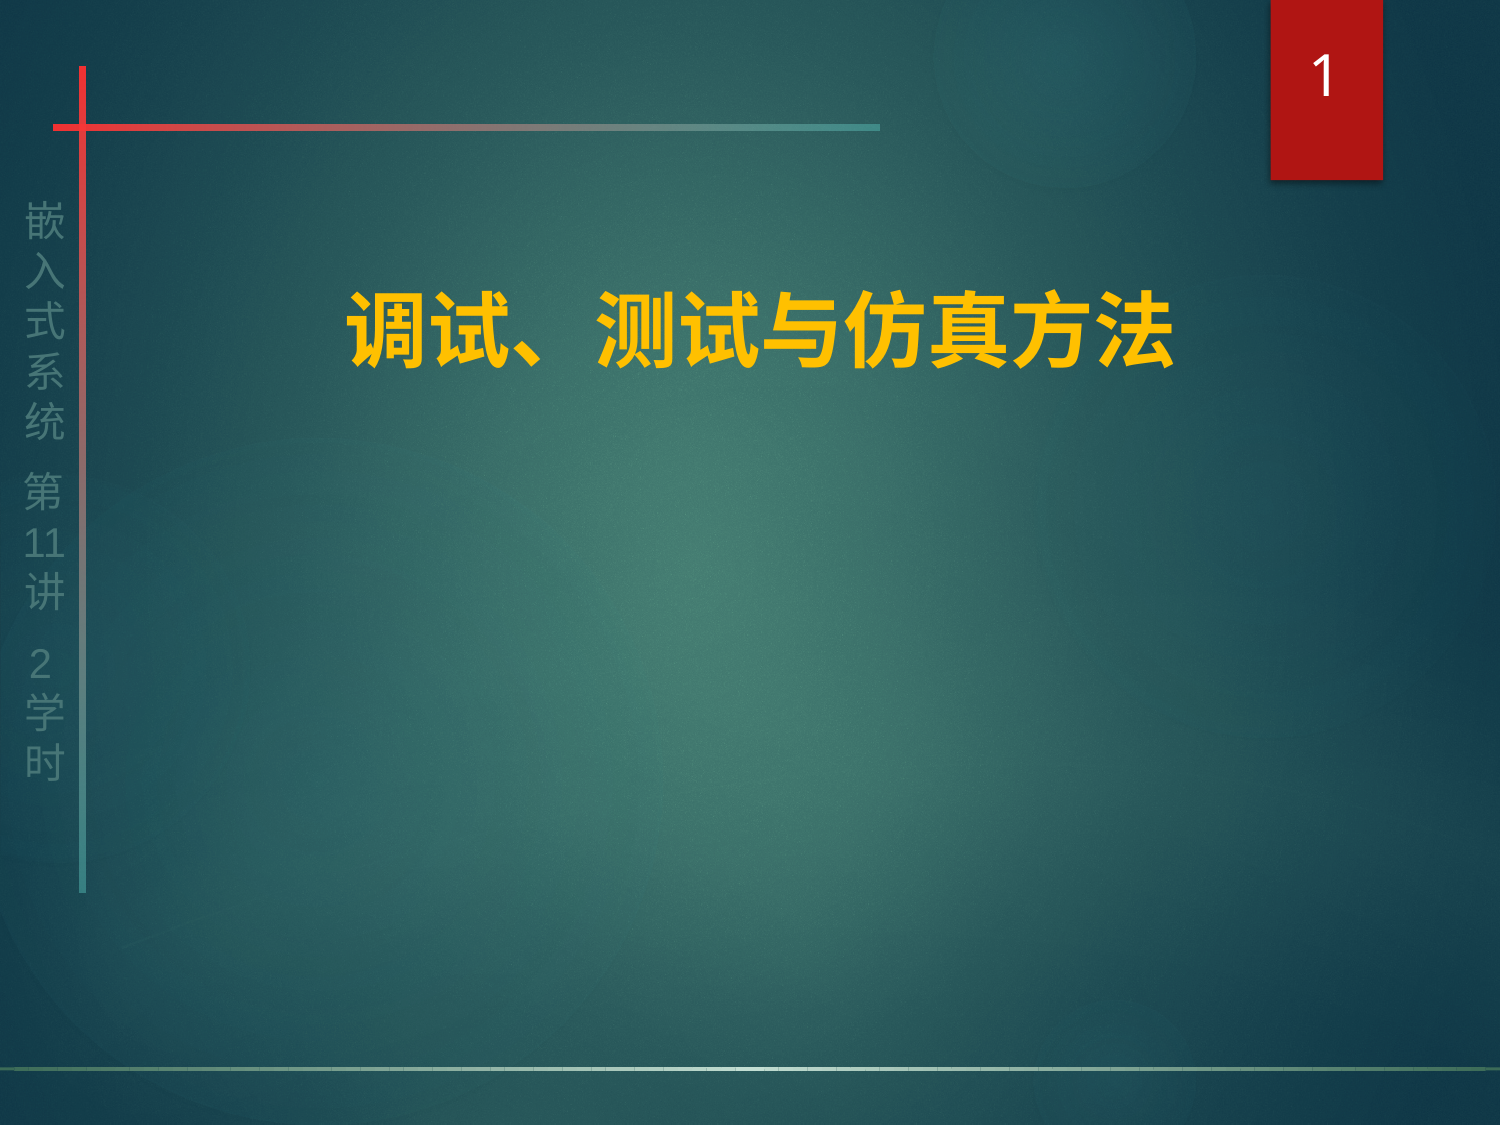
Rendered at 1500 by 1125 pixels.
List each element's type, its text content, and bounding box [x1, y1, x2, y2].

text_box [79, 66, 86, 125]
text_box [79, 131, 86, 893]
text_box [53, 125, 880, 131]
slide_number 1 [1273, 48, 1378, 125]
text_box [0, 1066, 1500, 1072]
text_box 嵌入式系统 第11讲 2学时 [7, 187, 79, 795]
title 调试、测试与仿真方法 [86, 270, 1436, 480]
